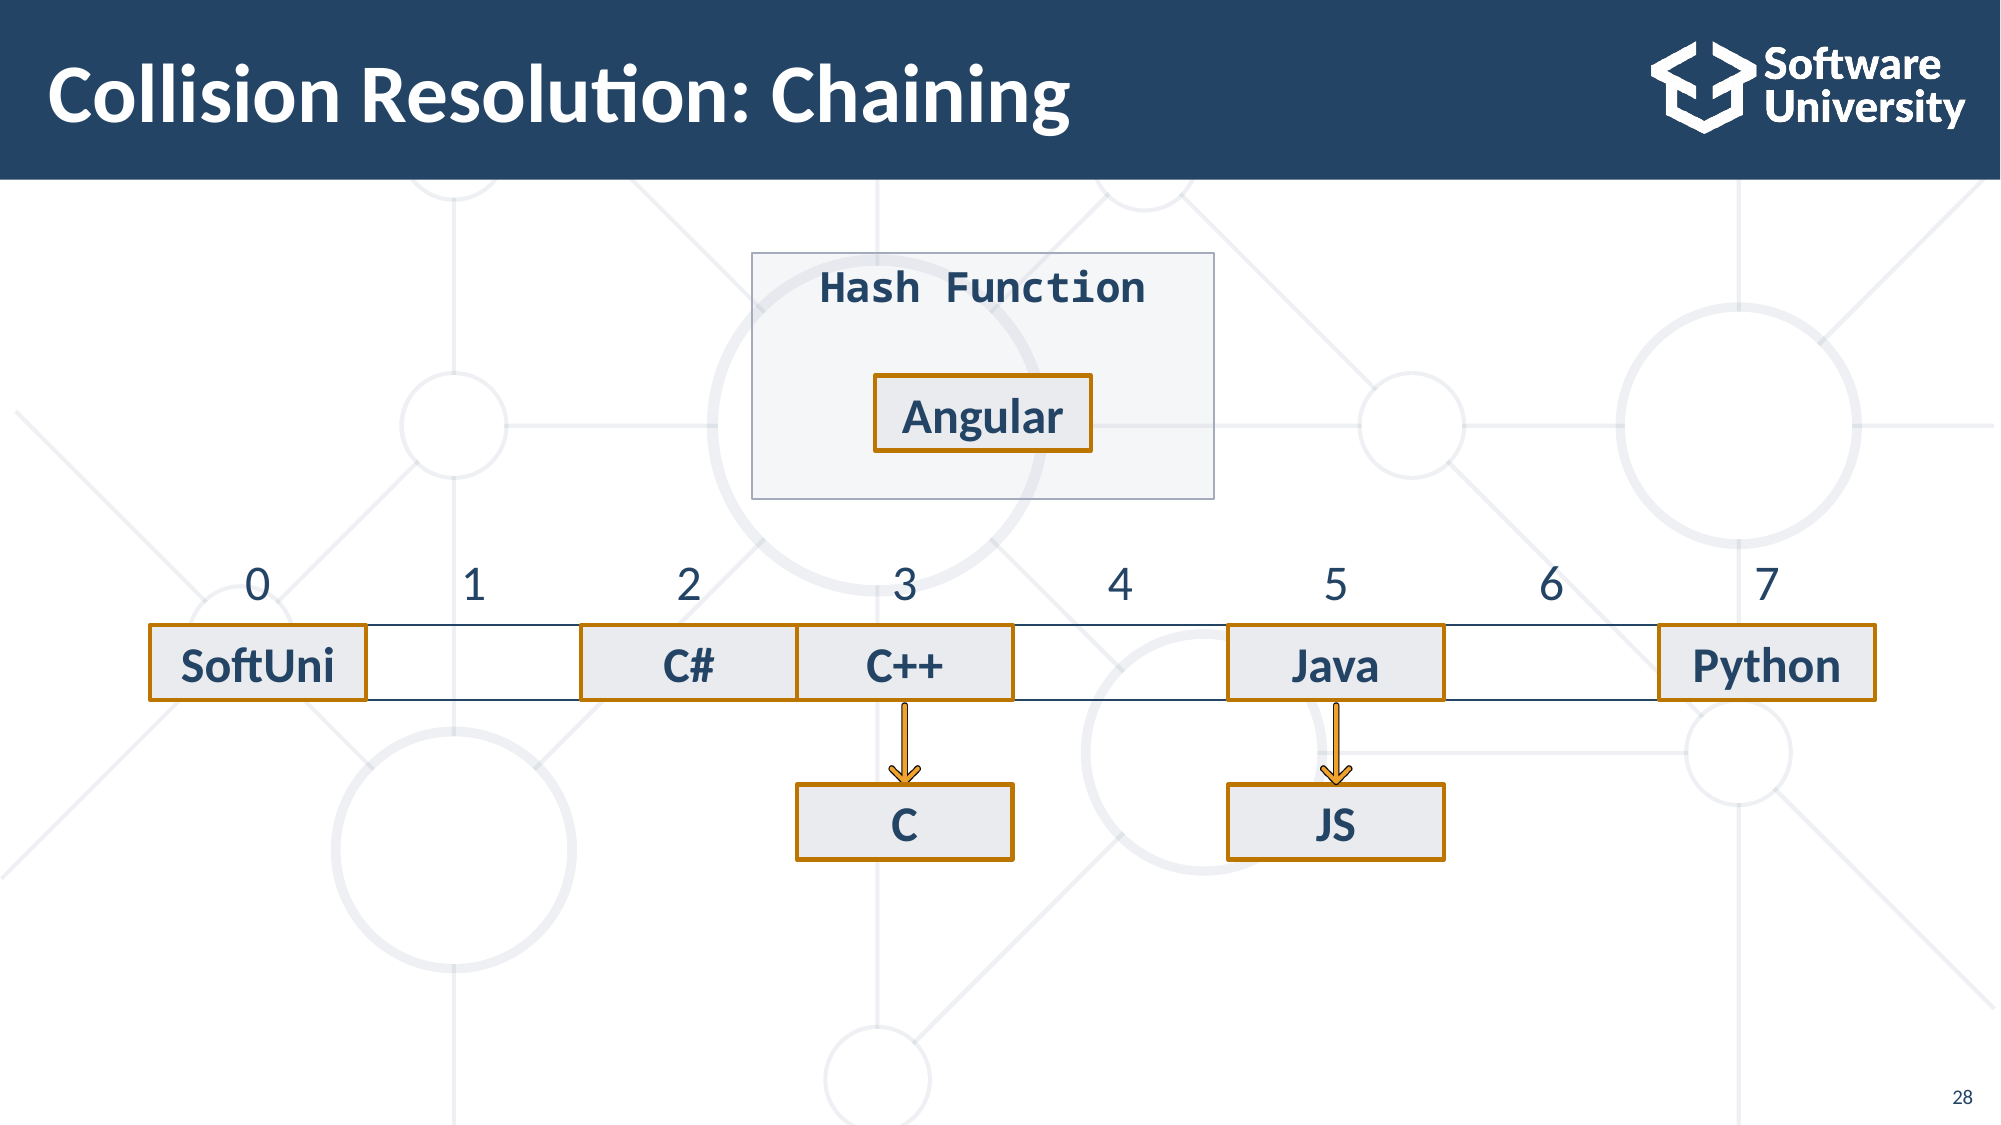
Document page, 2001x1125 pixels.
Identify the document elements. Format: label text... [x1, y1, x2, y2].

text_box Python [1657, 623, 1877, 702]
text_box SoftUni [148, 623, 368, 702]
text_box C++ [799, 623, 1015, 702]
title Collision Resolution: Chaining [31, 16, 1625, 162]
text_box Java [1226, 623, 1446, 702]
table_cell [1446, 626, 1657, 699]
slide_number 28 [1927, 1067, 1989, 1117]
table_cell [1015, 626, 1226, 699]
picture [1651, 41, 1966, 134]
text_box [751, 252, 1215, 500]
text_box JS [1226, 782, 1446, 862]
picture [1291, 699, 1380, 788]
table_cell [368, 626, 579, 699]
table_header 0 [150, 550, 366, 623]
table_header 5 [1228, 550, 1444, 623]
table_header 1 [366, 550, 581, 624]
text_box C# [579, 623, 799, 702]
table_header 7 [1659, 550, 1875, 623]
table_header 2 [581, 550, 797, 623]
table_header 4 [1012, 550, 1228, 624]
table_header 6 [1444, 550, 1659, 624]
text_box C [795, 782, 1015, 862]
table_header 3 [797, 550, 1012, 623]
picture [860, 699, 949, 788]
